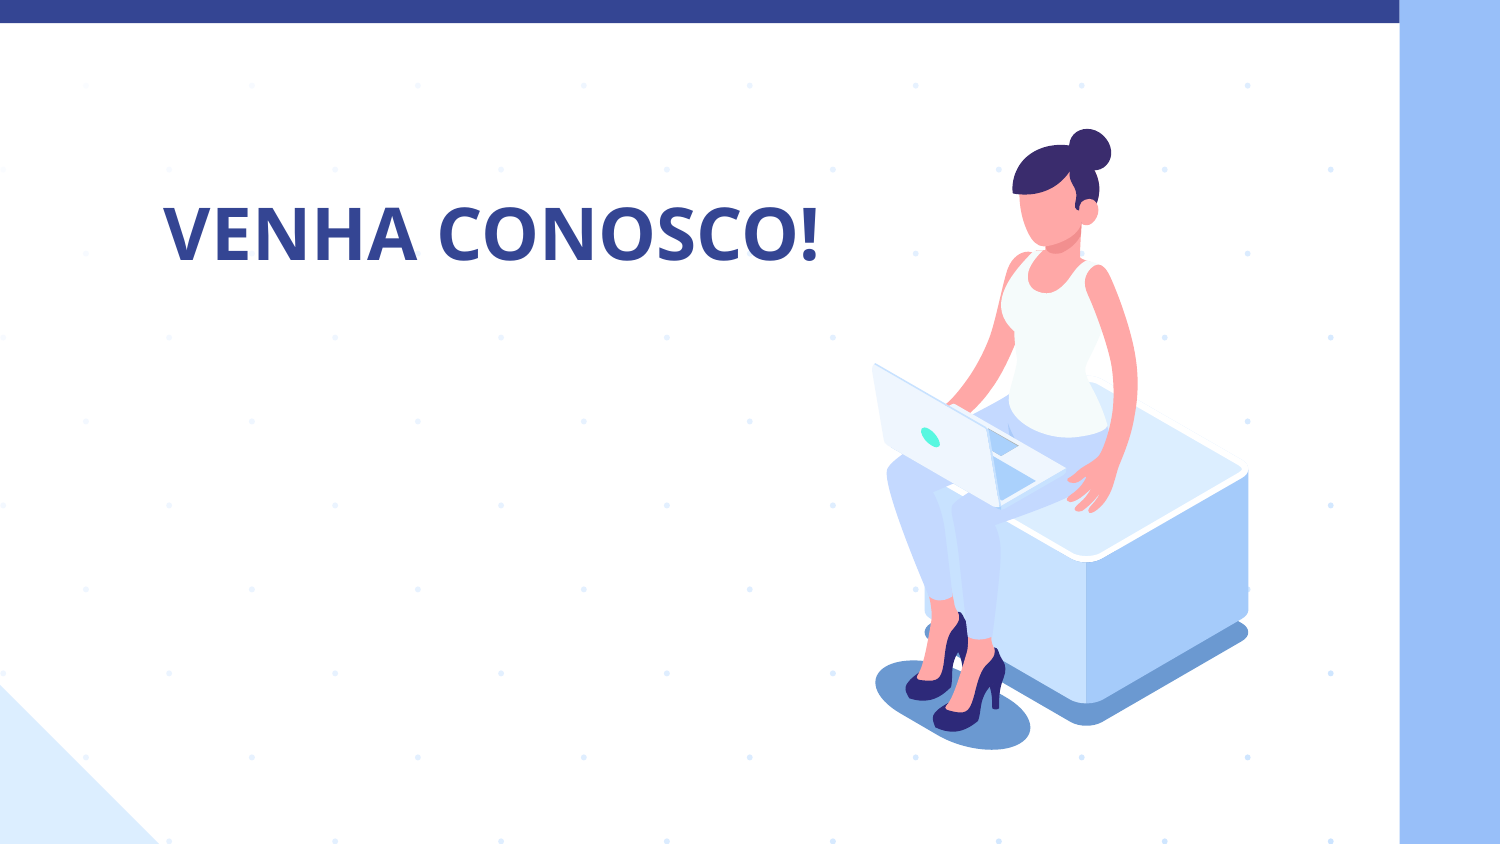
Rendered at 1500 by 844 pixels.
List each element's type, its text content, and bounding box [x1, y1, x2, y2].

title VENHA CONOSCO! [0, 187, 862, 275]
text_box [867, 128, 1251, 750]
